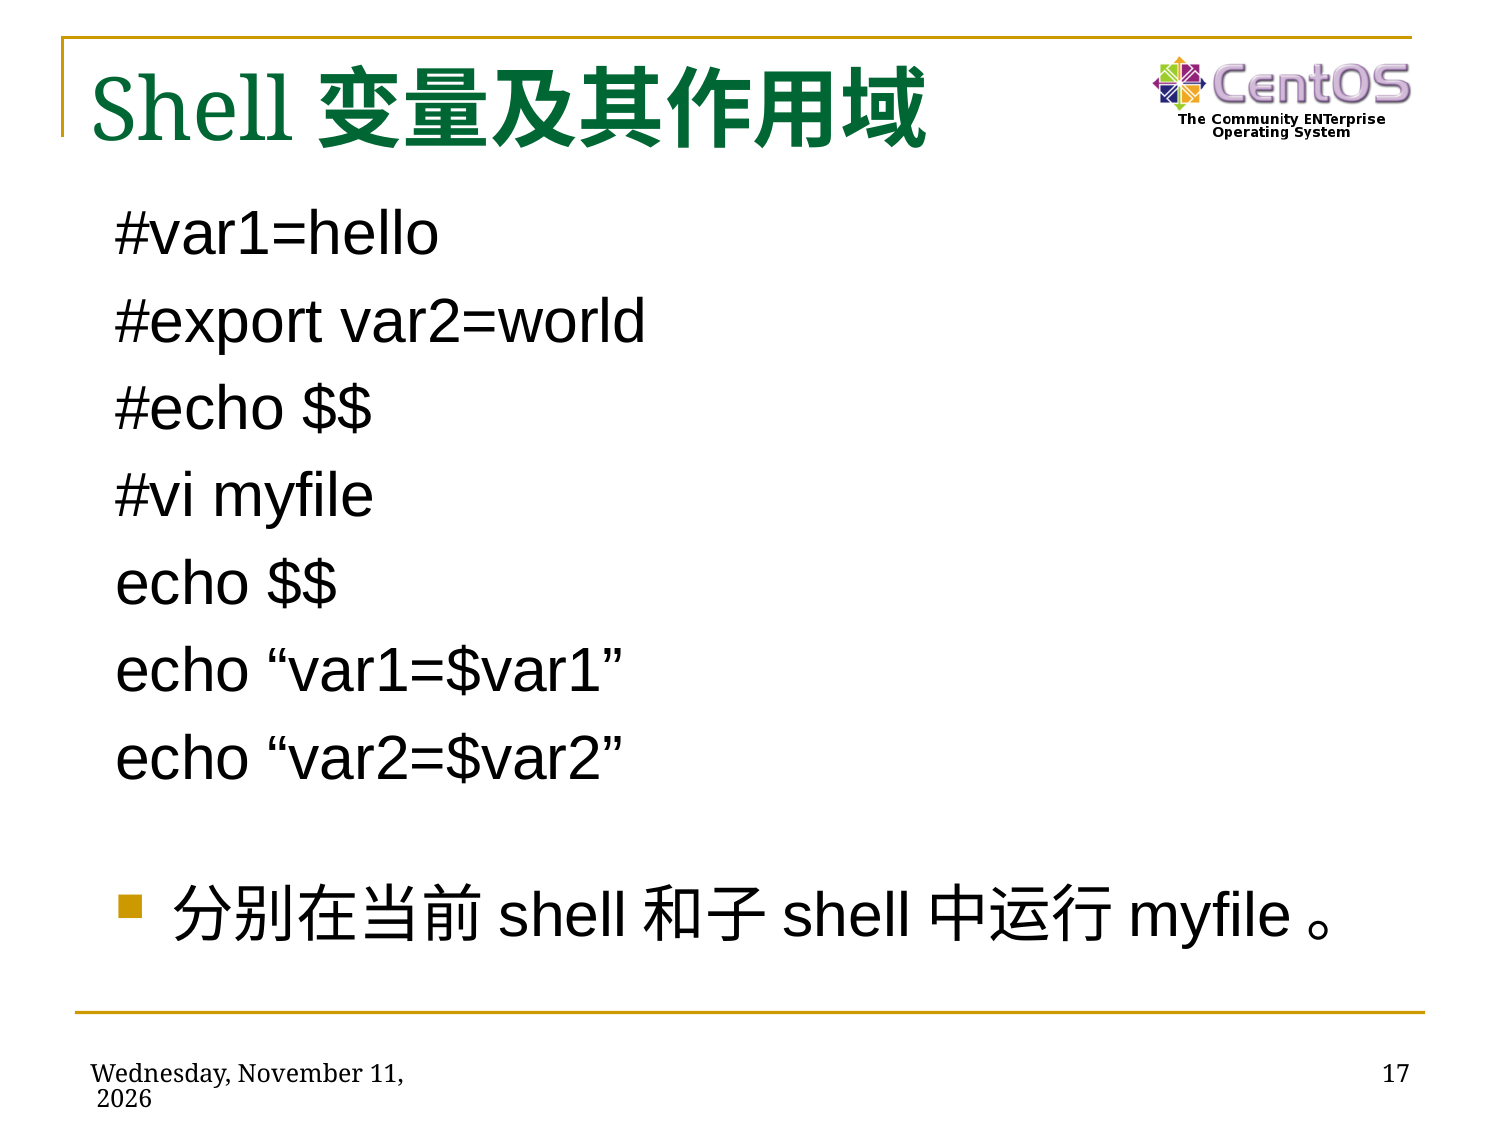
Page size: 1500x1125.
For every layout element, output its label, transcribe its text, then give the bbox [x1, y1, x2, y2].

slide_number 17 [1074, 1023, 1426, 1100]
title Shell变量及其作用域 [74, 45, 1426, 233]
list #var1=hello #export var2=world #echo $$ #vi myfile echo $$ echo “var1=$var1” echo “var2=$var2” 分别在当前shell和子shell中运行myfile。 [100, 184, 1426, 1006]
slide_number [74, 1023, 426, 1100]
